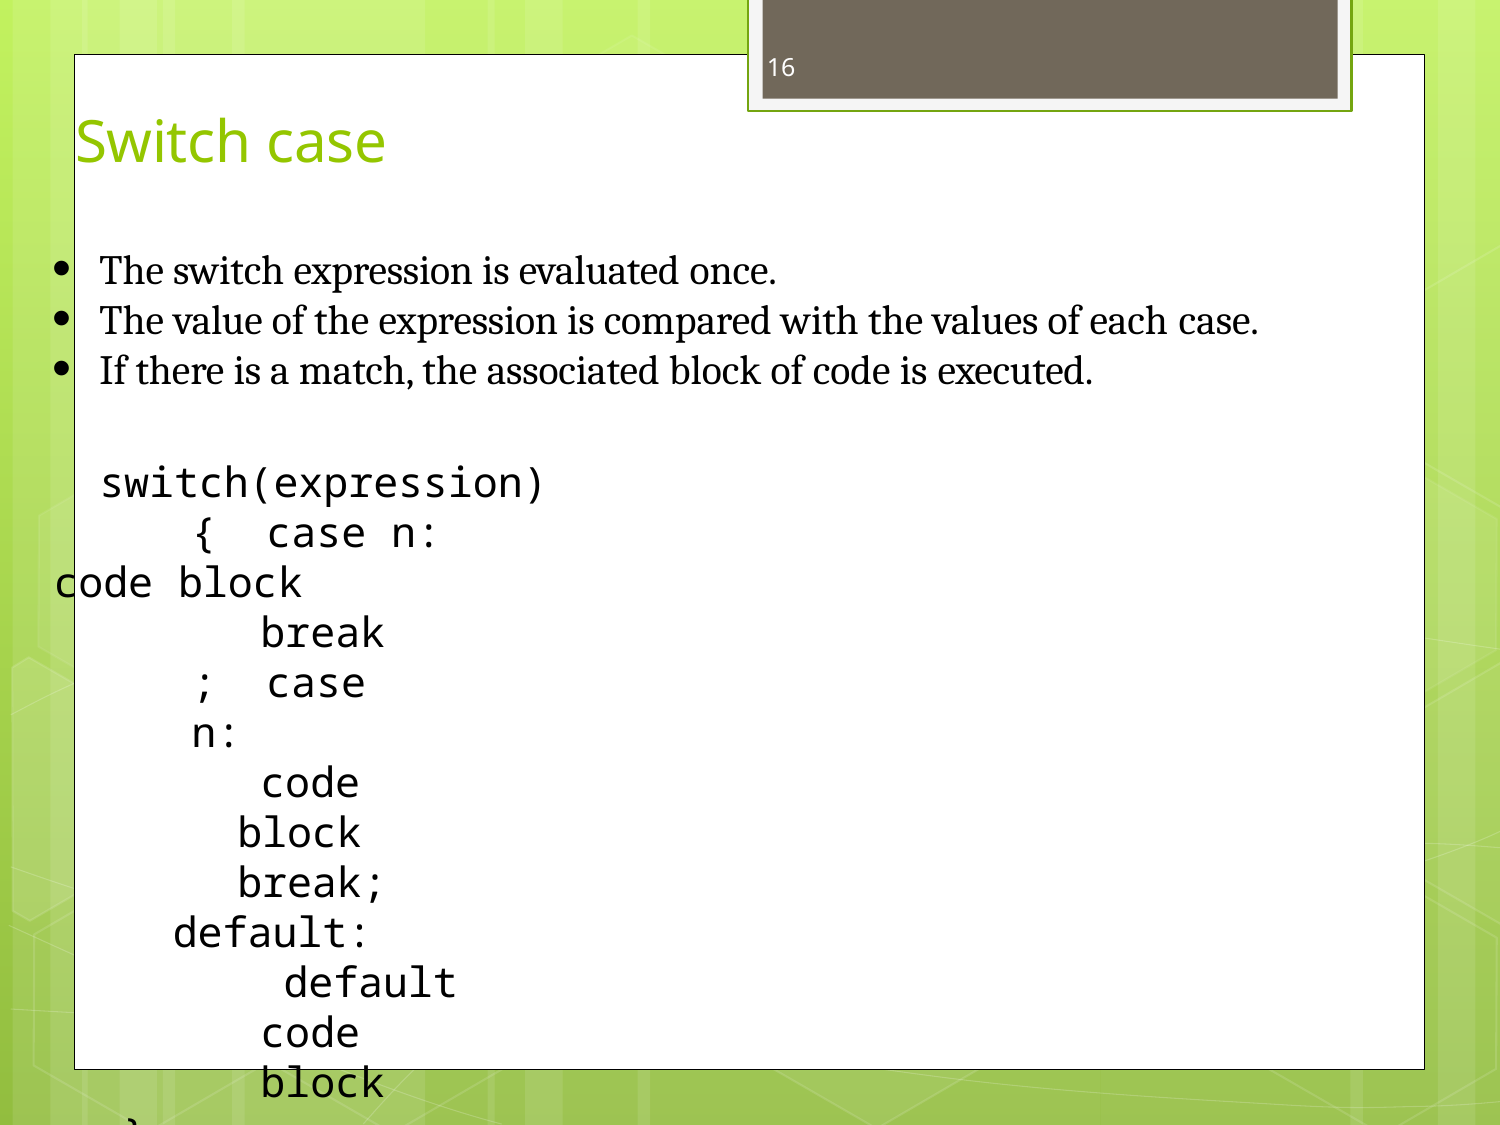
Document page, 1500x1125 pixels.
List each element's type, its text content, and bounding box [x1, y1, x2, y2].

title Switch case [72, 0, 687, 174]
text_box The switch expression is evaluated once. The value of the expression is compared with the values of each case. If there is a match, the associated block of code is executed. switch(expression) { case n: code block break; case n: code block break; default: default code block } [50, 240, 1324, 1125]
slide_number 16 [762, 0, 982, 394]
